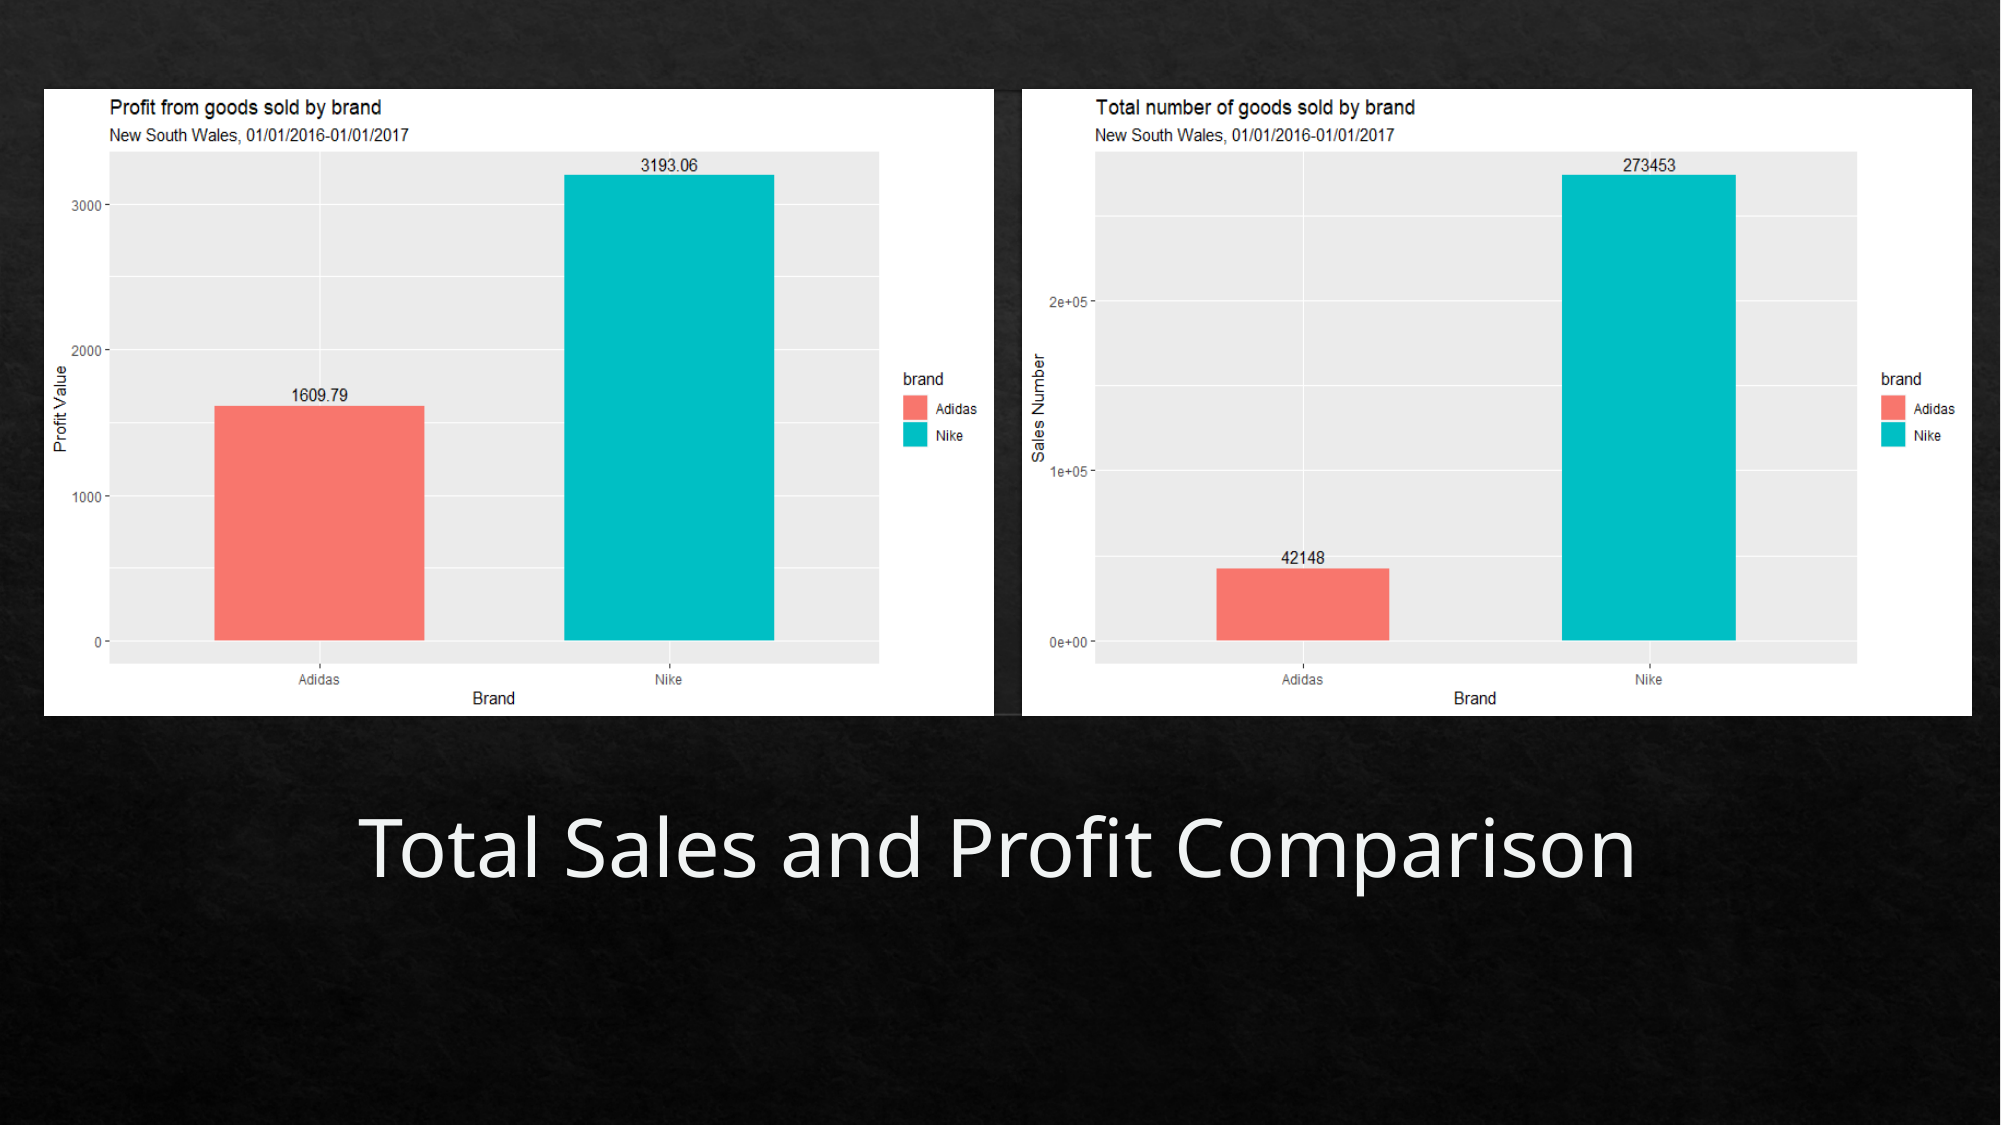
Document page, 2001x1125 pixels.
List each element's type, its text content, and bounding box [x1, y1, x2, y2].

title Total Sales and Profit Comparison [224, 732, 1774, 902]
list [1021, 89, 1972, 717]
text_box [0, 0, 2000, 1125]
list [43, 89, 994, 717]
picture [994, 89, 1021, 717]
